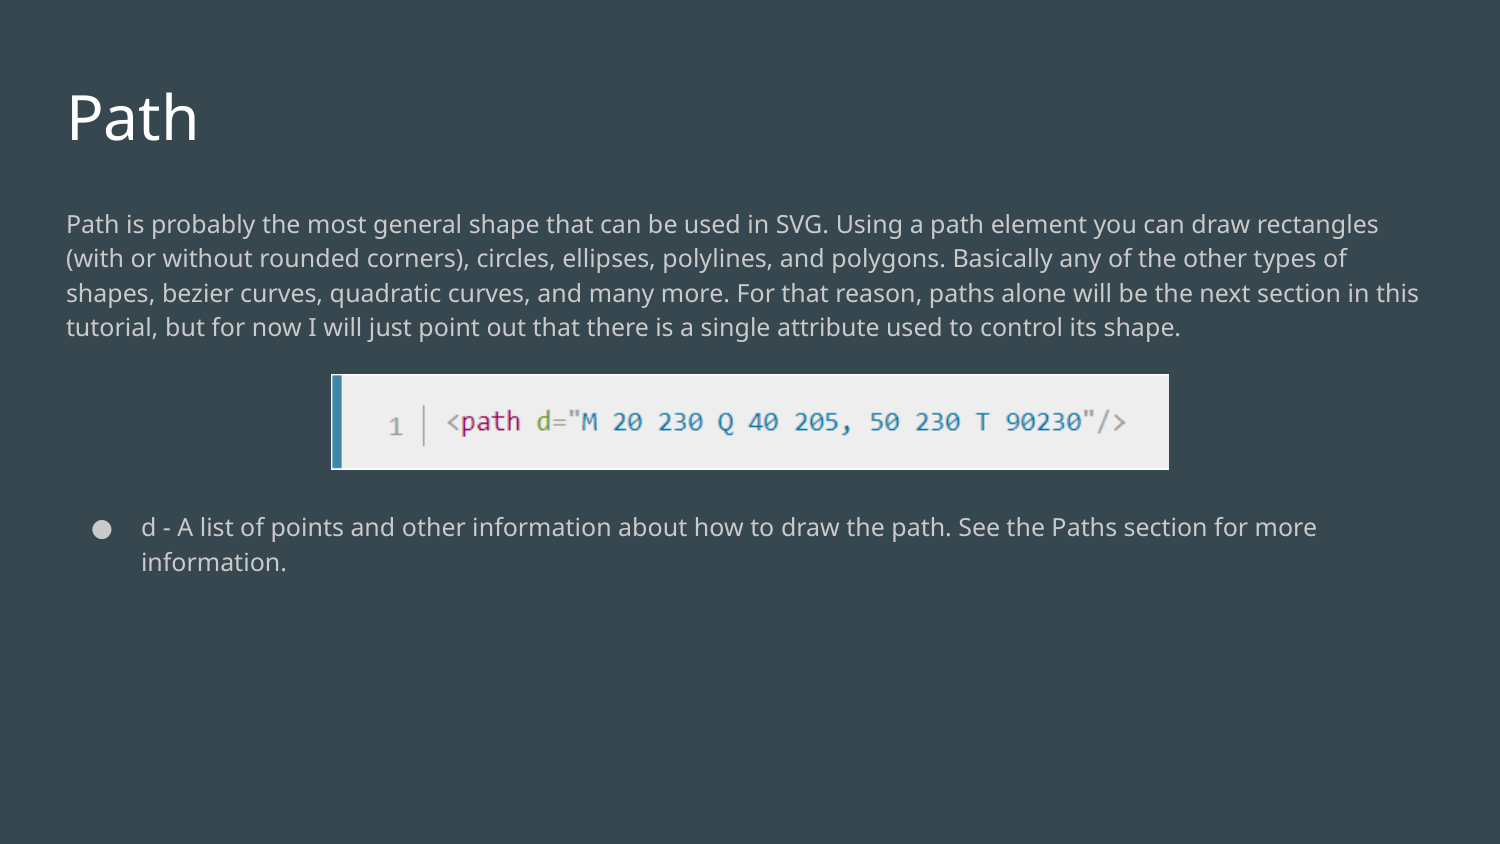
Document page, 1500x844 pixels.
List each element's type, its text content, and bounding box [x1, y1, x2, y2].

title Path [51, 63, 1449, 158]
picture [330, 373, 1169, 470]
list Path is probably the most general shape that can be used in SVG. Using a path element you can draw rectangles (with or without rounded corners), circles, ellipses, polylines, and polygons. Basically any of the other types of shapes, bezier curves, quadratic curves, and many more. For that reason, paths alone will be the next section in this tutorial, but for now I will just point out that there is a single attribute used to control its shape. d - A list of points and other information about how to draw the path. See the Paths section for more information. [51, 189, 1449, 750]
